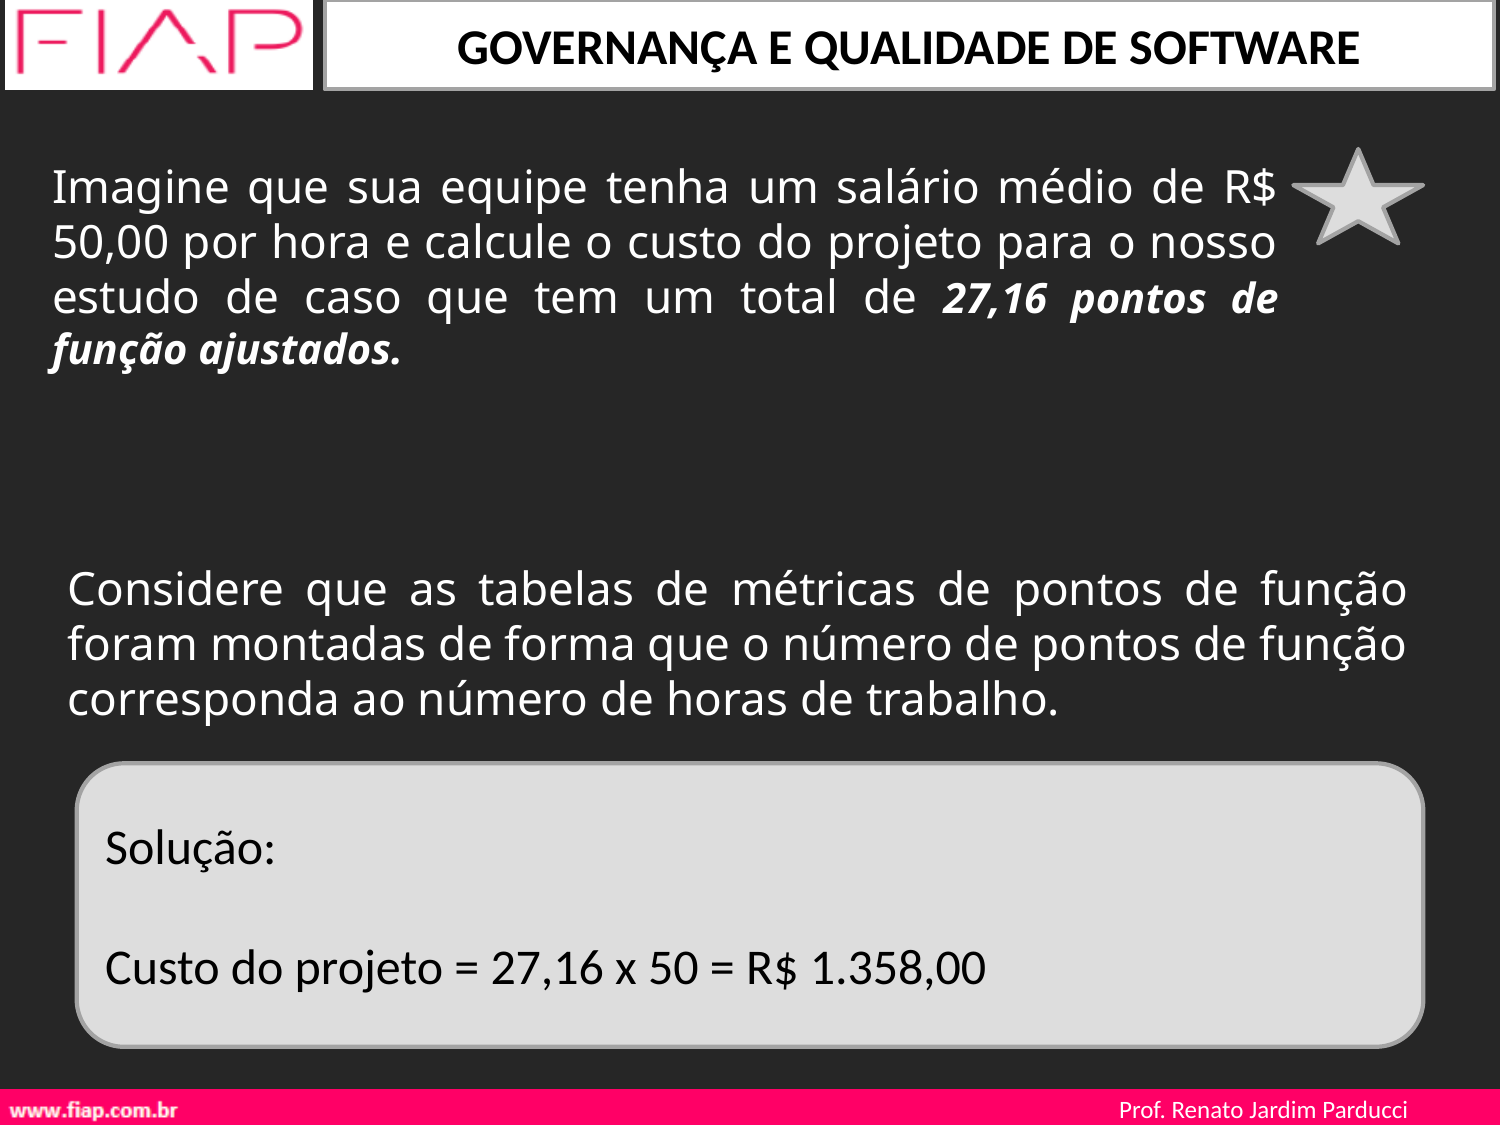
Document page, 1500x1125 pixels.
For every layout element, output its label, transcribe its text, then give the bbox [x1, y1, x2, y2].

text_box Considere que as tabelas de métricas de pontos de função foram montadas de forma que o número de pontos de função corresponda ao número de horas de trabalho. [53, 552, 1424, 725]
text_box Solução: Custo do projeto = 27,16 x 50 = R$ 1.358,00 [74, 761, 1426, 1049]
text_box Imagine que sua equipe tenha um salário médio de R$ 50,00 por hora e calcule o custo do projeto para o nosso estudo de caso que tem um total de 27,16 pontos de função ajustados. [37, 150, 1294, 428]
text_box [1291, 146, 1426, 246]
